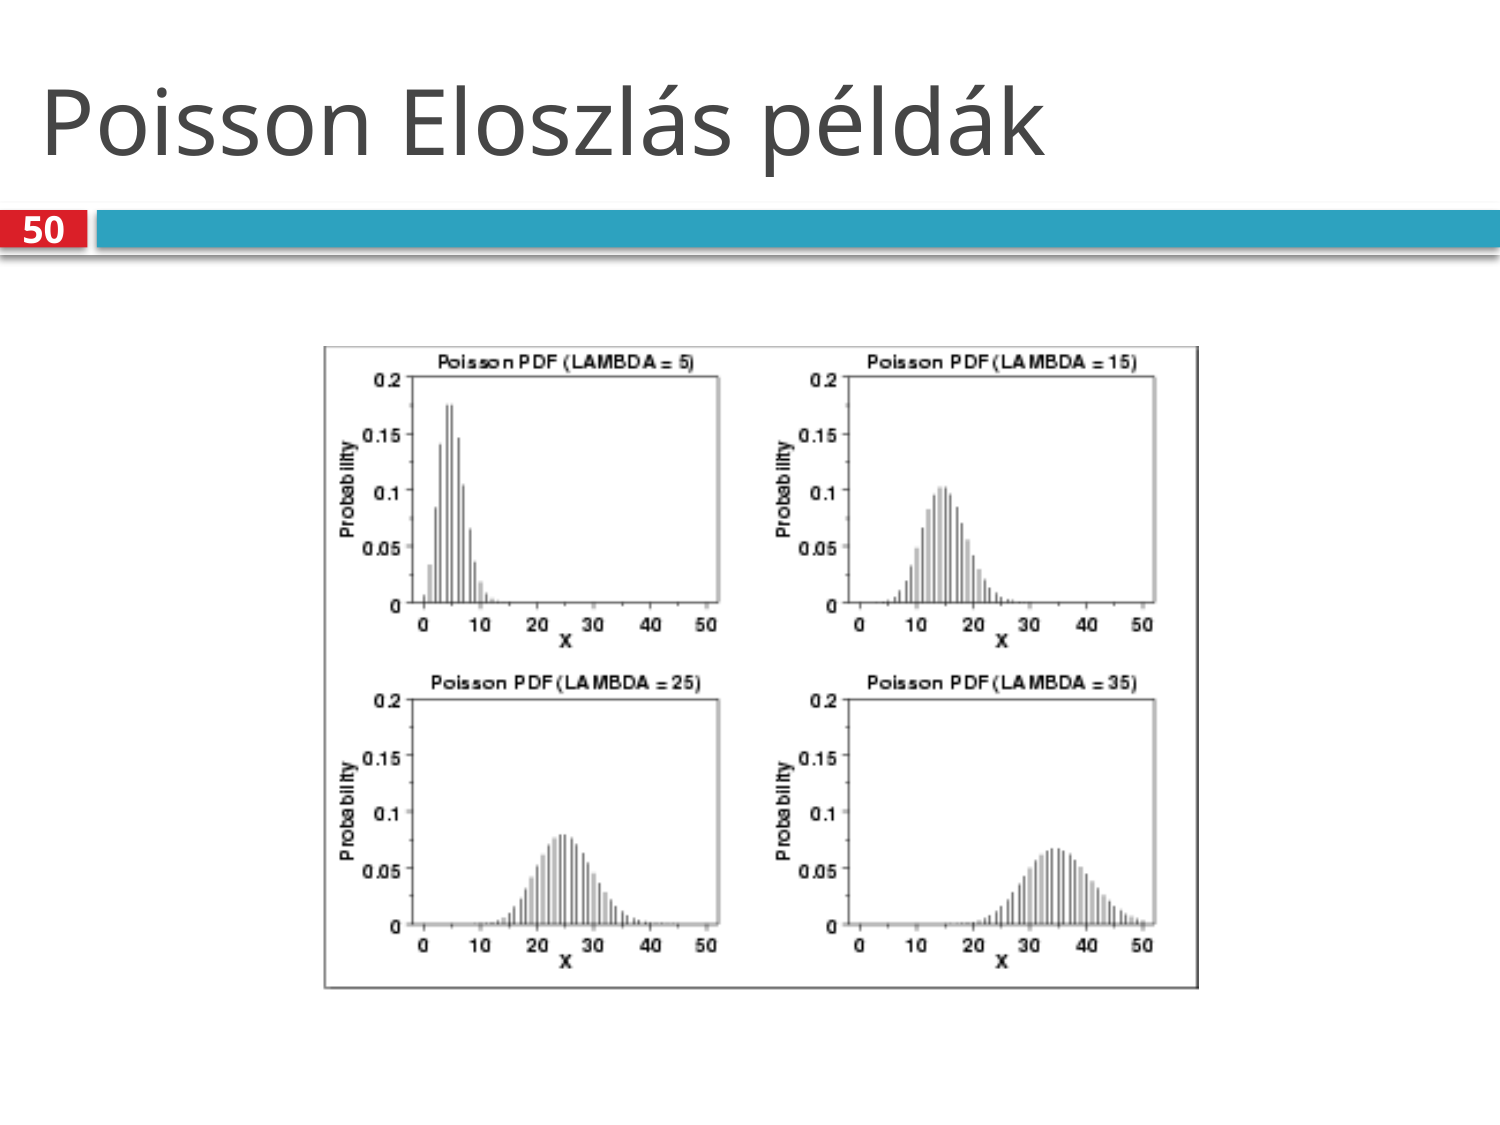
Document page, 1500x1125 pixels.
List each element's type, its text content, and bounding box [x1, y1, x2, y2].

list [321, 346, 1200, 993]
title Poisson Eloszlás példák [24, 37, 1475, 200]
slide_number 50 [0, 206, 88, 257]
